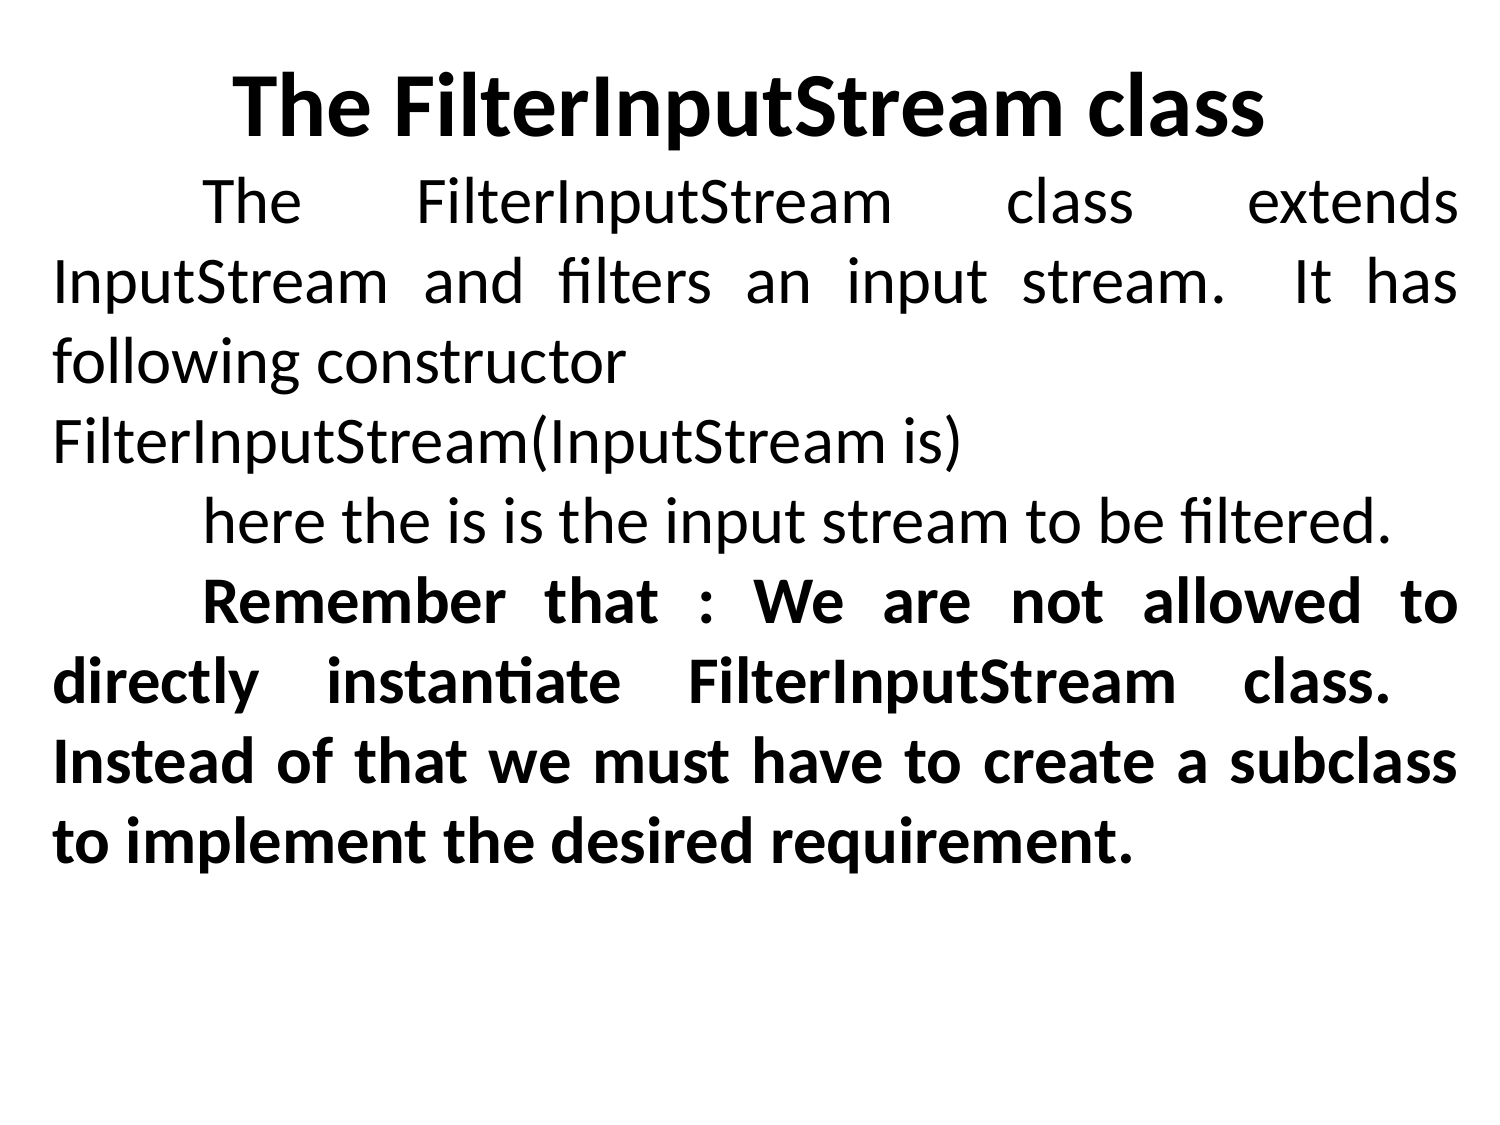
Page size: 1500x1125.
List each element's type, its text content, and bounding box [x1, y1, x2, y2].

title The FilterInputStream class [0, 24, 1500, 175]
text_box The FilterInputStream class extends InputStream and filters an input stream. It has following constructor FilterInputStream(InputStream is) here the is is the input stream to be filtered. Remember that : We are not allowed to directly instantiate FilterInputStream class. Instead of that we must have to create a subclass to implement the desired requirement. [37, 149, 1475, 885]
